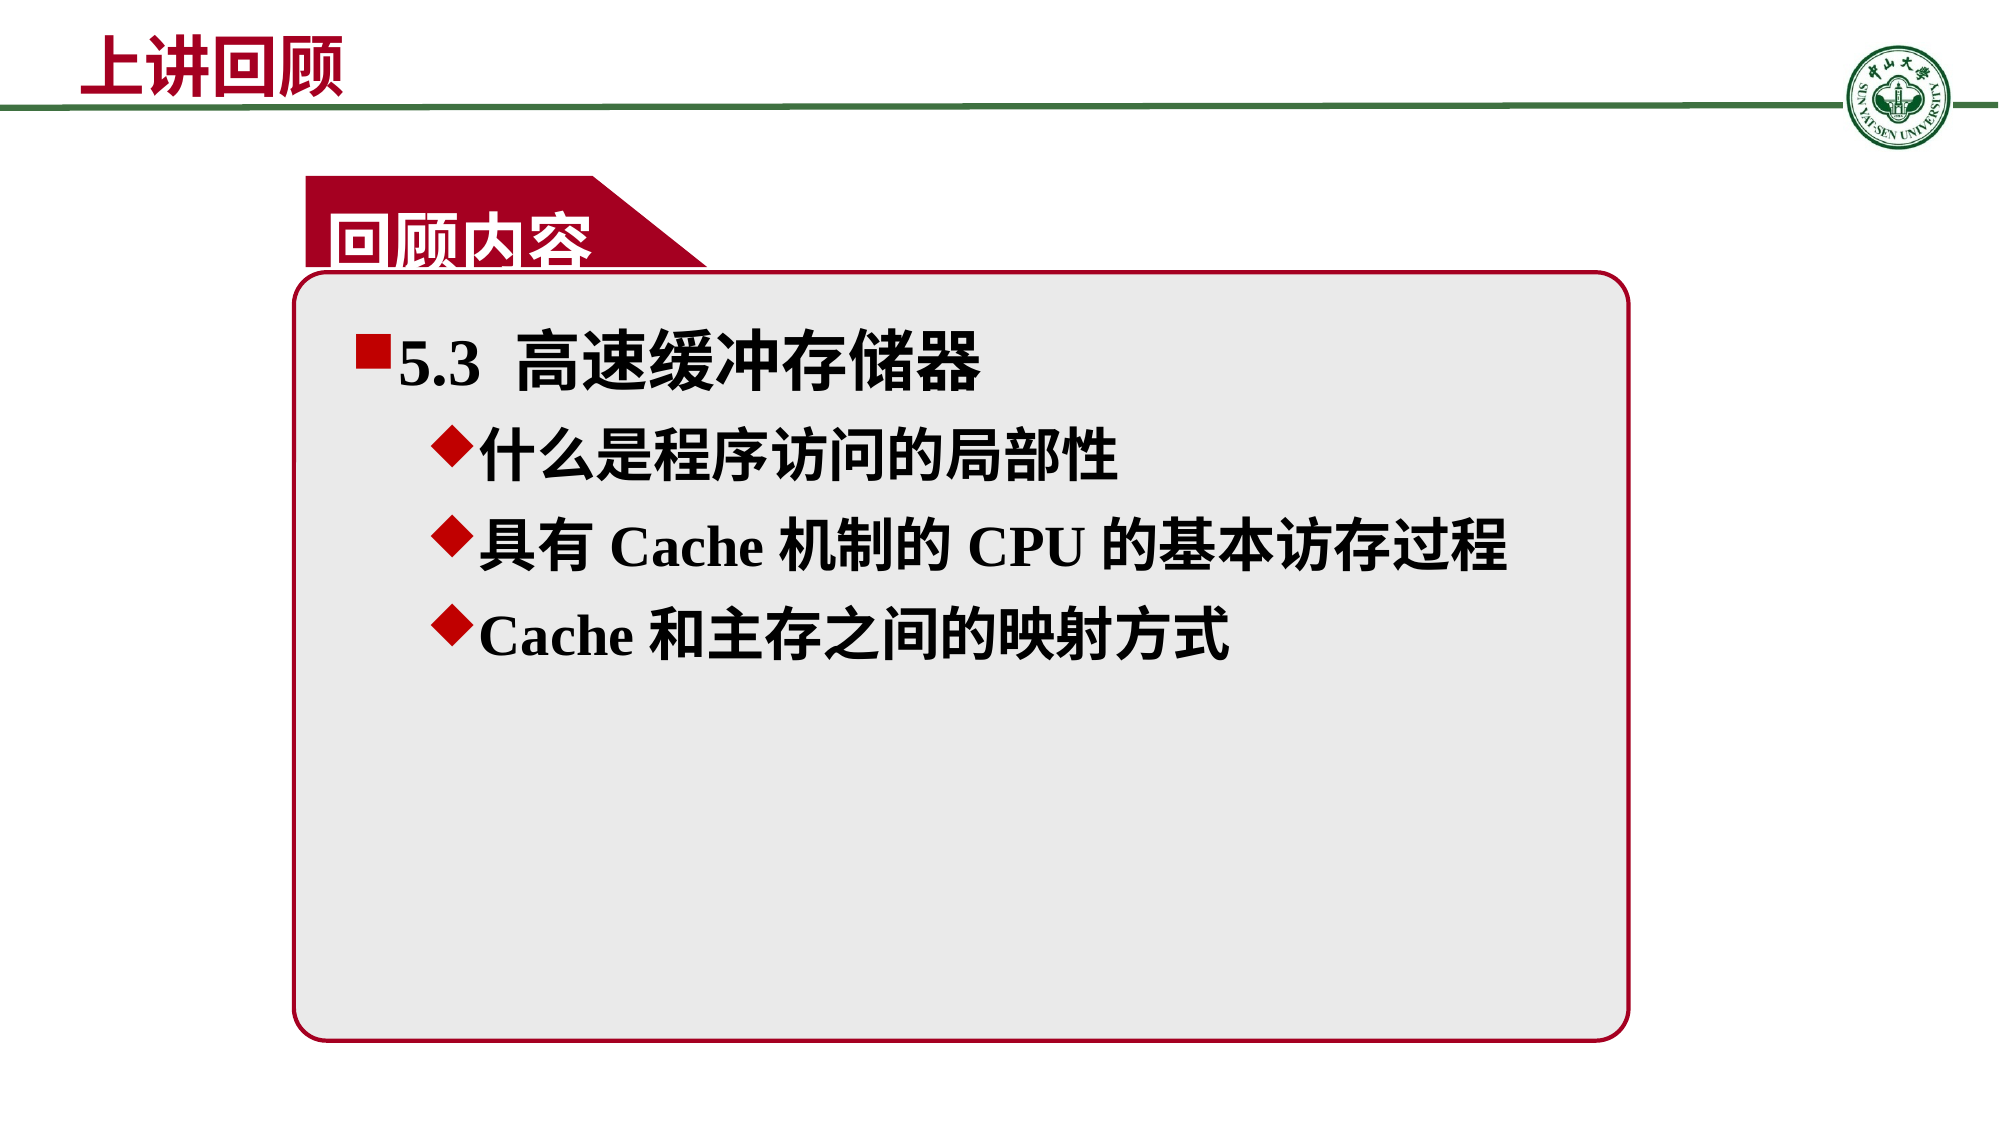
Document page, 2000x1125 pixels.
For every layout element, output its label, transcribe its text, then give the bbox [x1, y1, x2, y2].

text_box 上讲回顾 [63, 16, 548, 113]
picture [1843, 42, 1953, 152]
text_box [261, 146, 1629, 1041]
